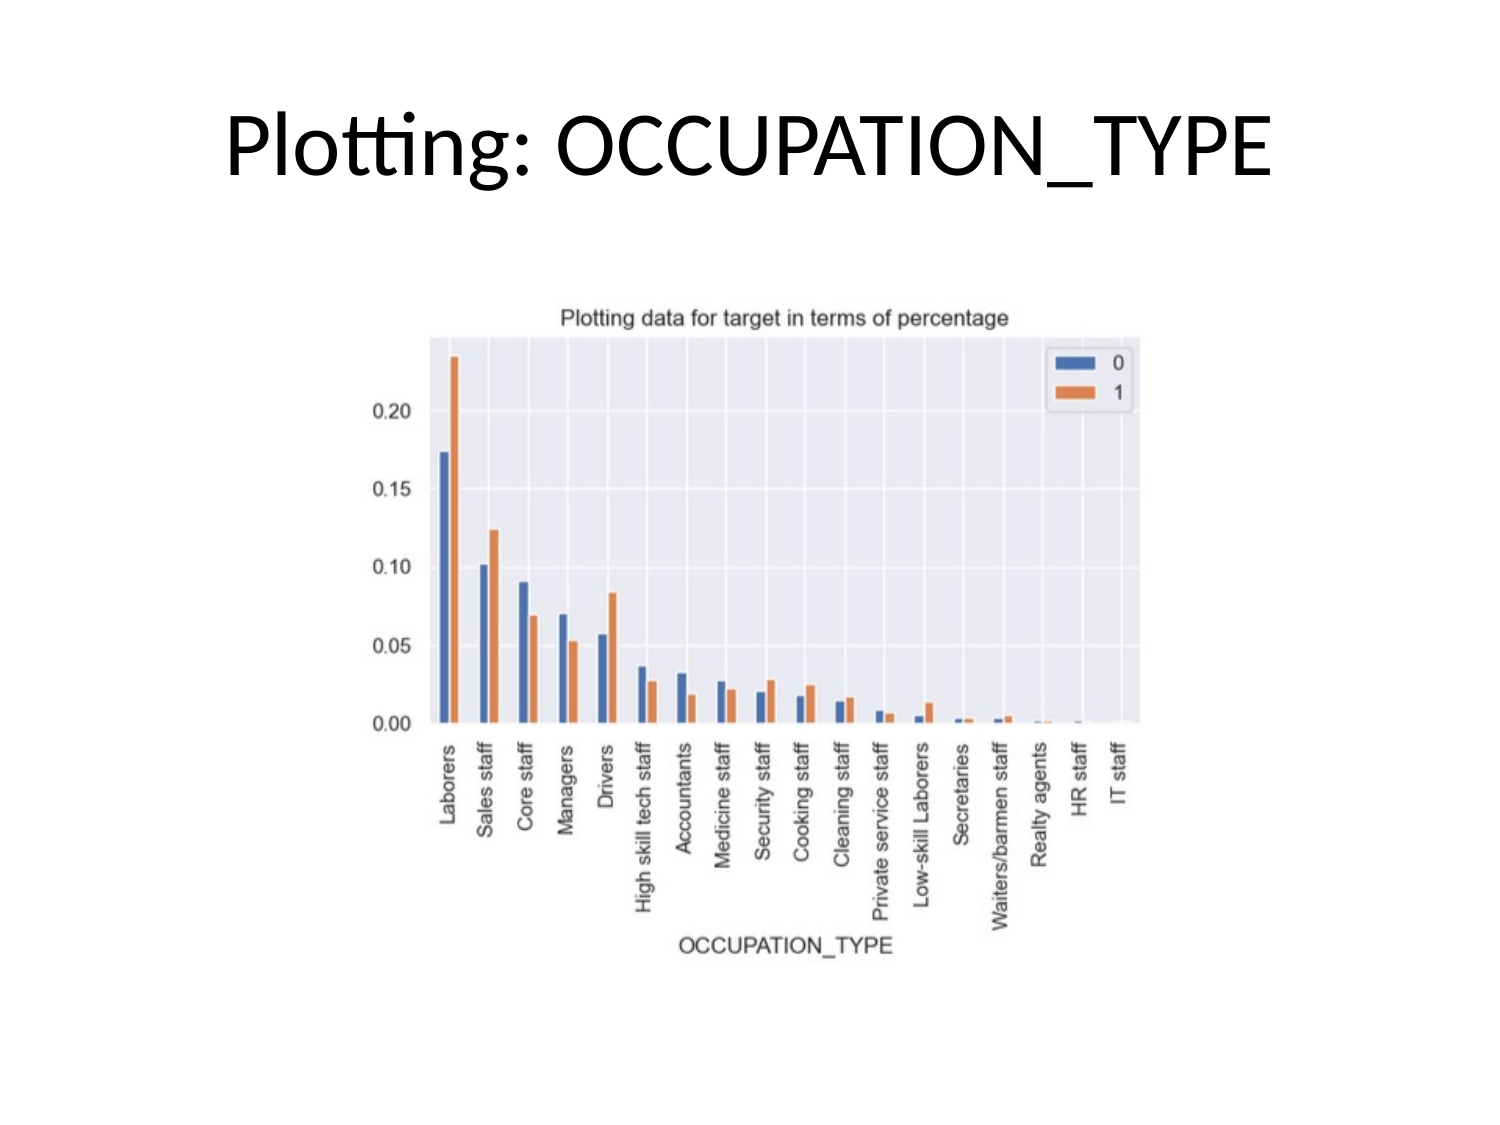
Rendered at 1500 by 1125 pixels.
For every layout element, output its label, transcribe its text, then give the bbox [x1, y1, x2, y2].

title Plotting: OCCUPATION_TYPE [75, 45, 1425, 233]
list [330, 302, 1170, 966]
